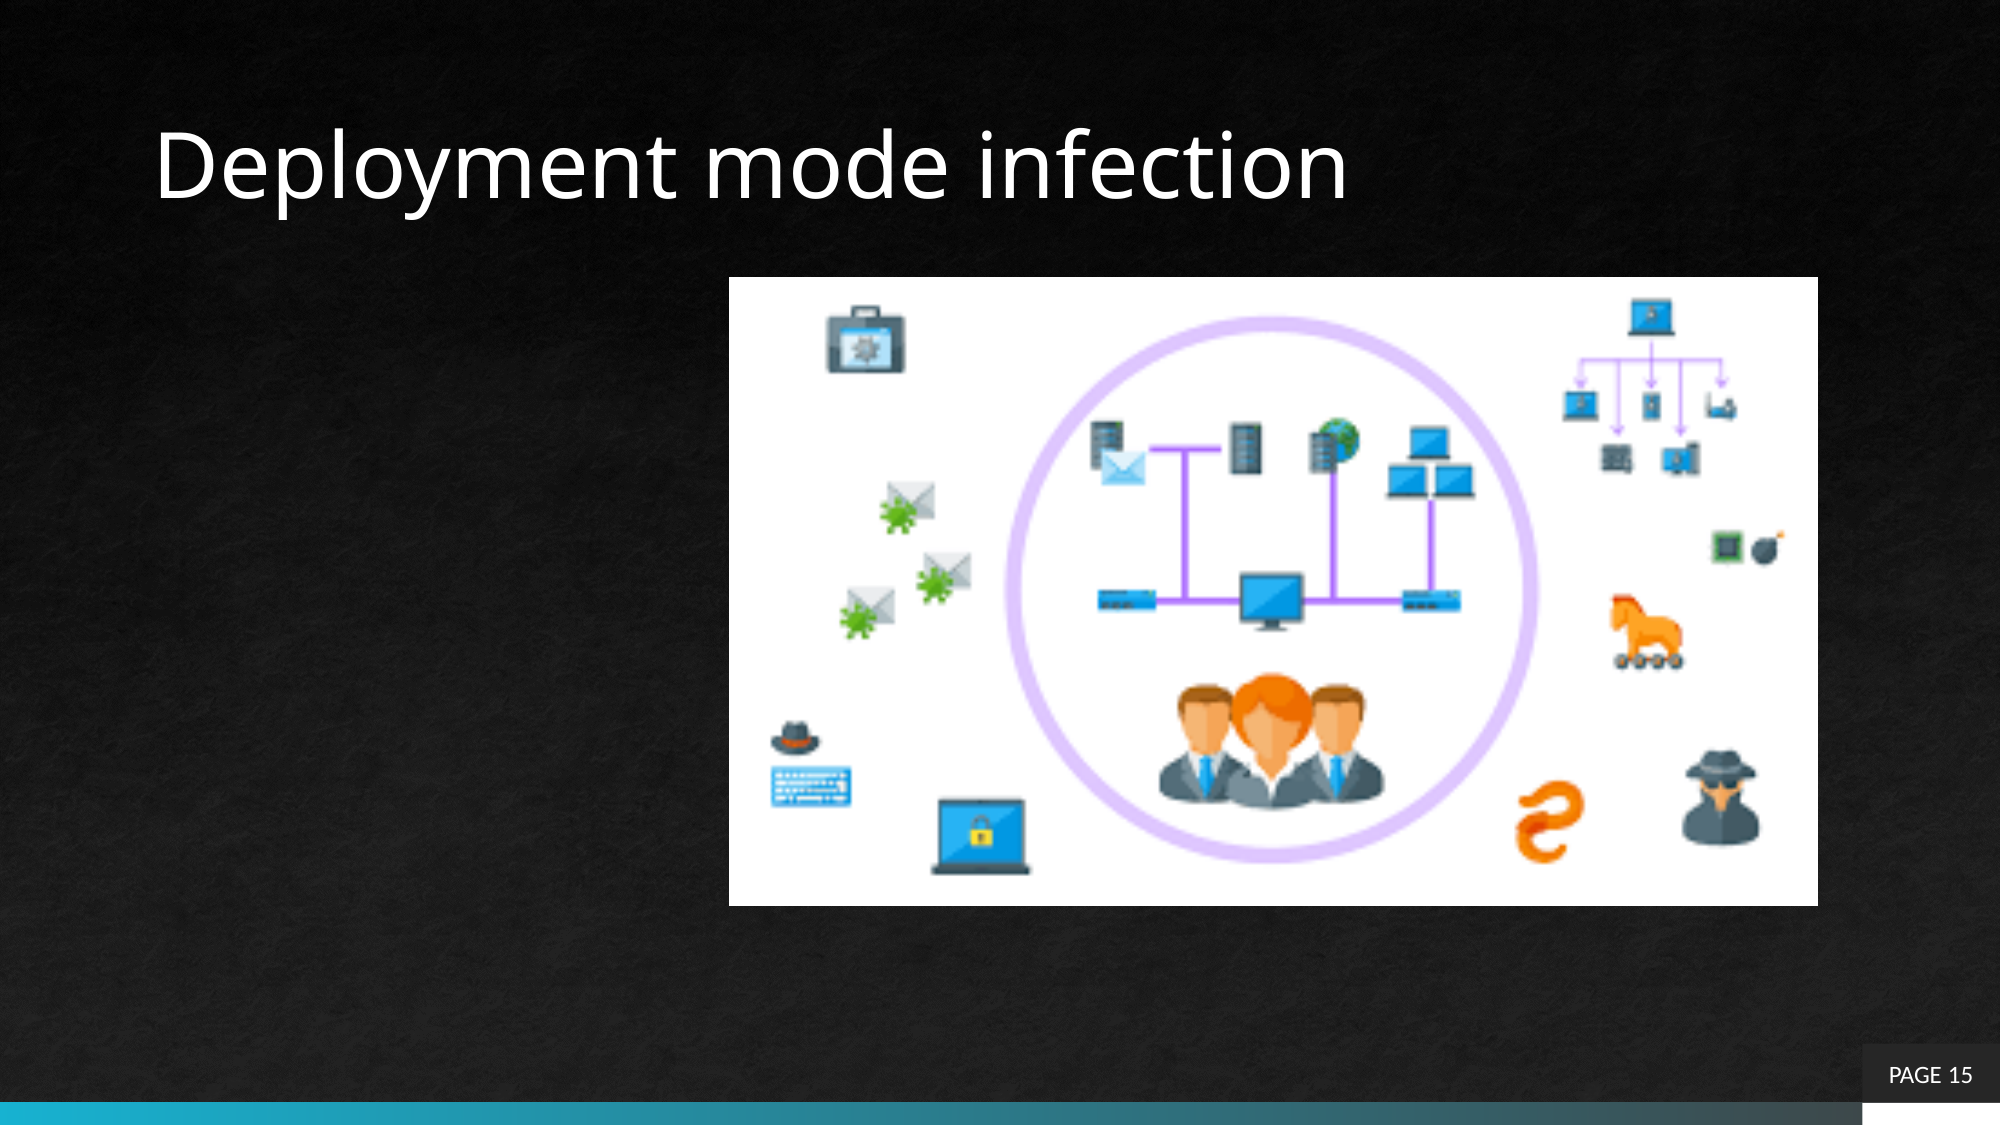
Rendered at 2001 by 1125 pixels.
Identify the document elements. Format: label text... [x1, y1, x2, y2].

slide_number PAGE 15 [1862, 1043, 2000, 1103]
picture [0, 0, 2000, 1103]
title Deployment mode infection [137, 59, 1863, 278]
